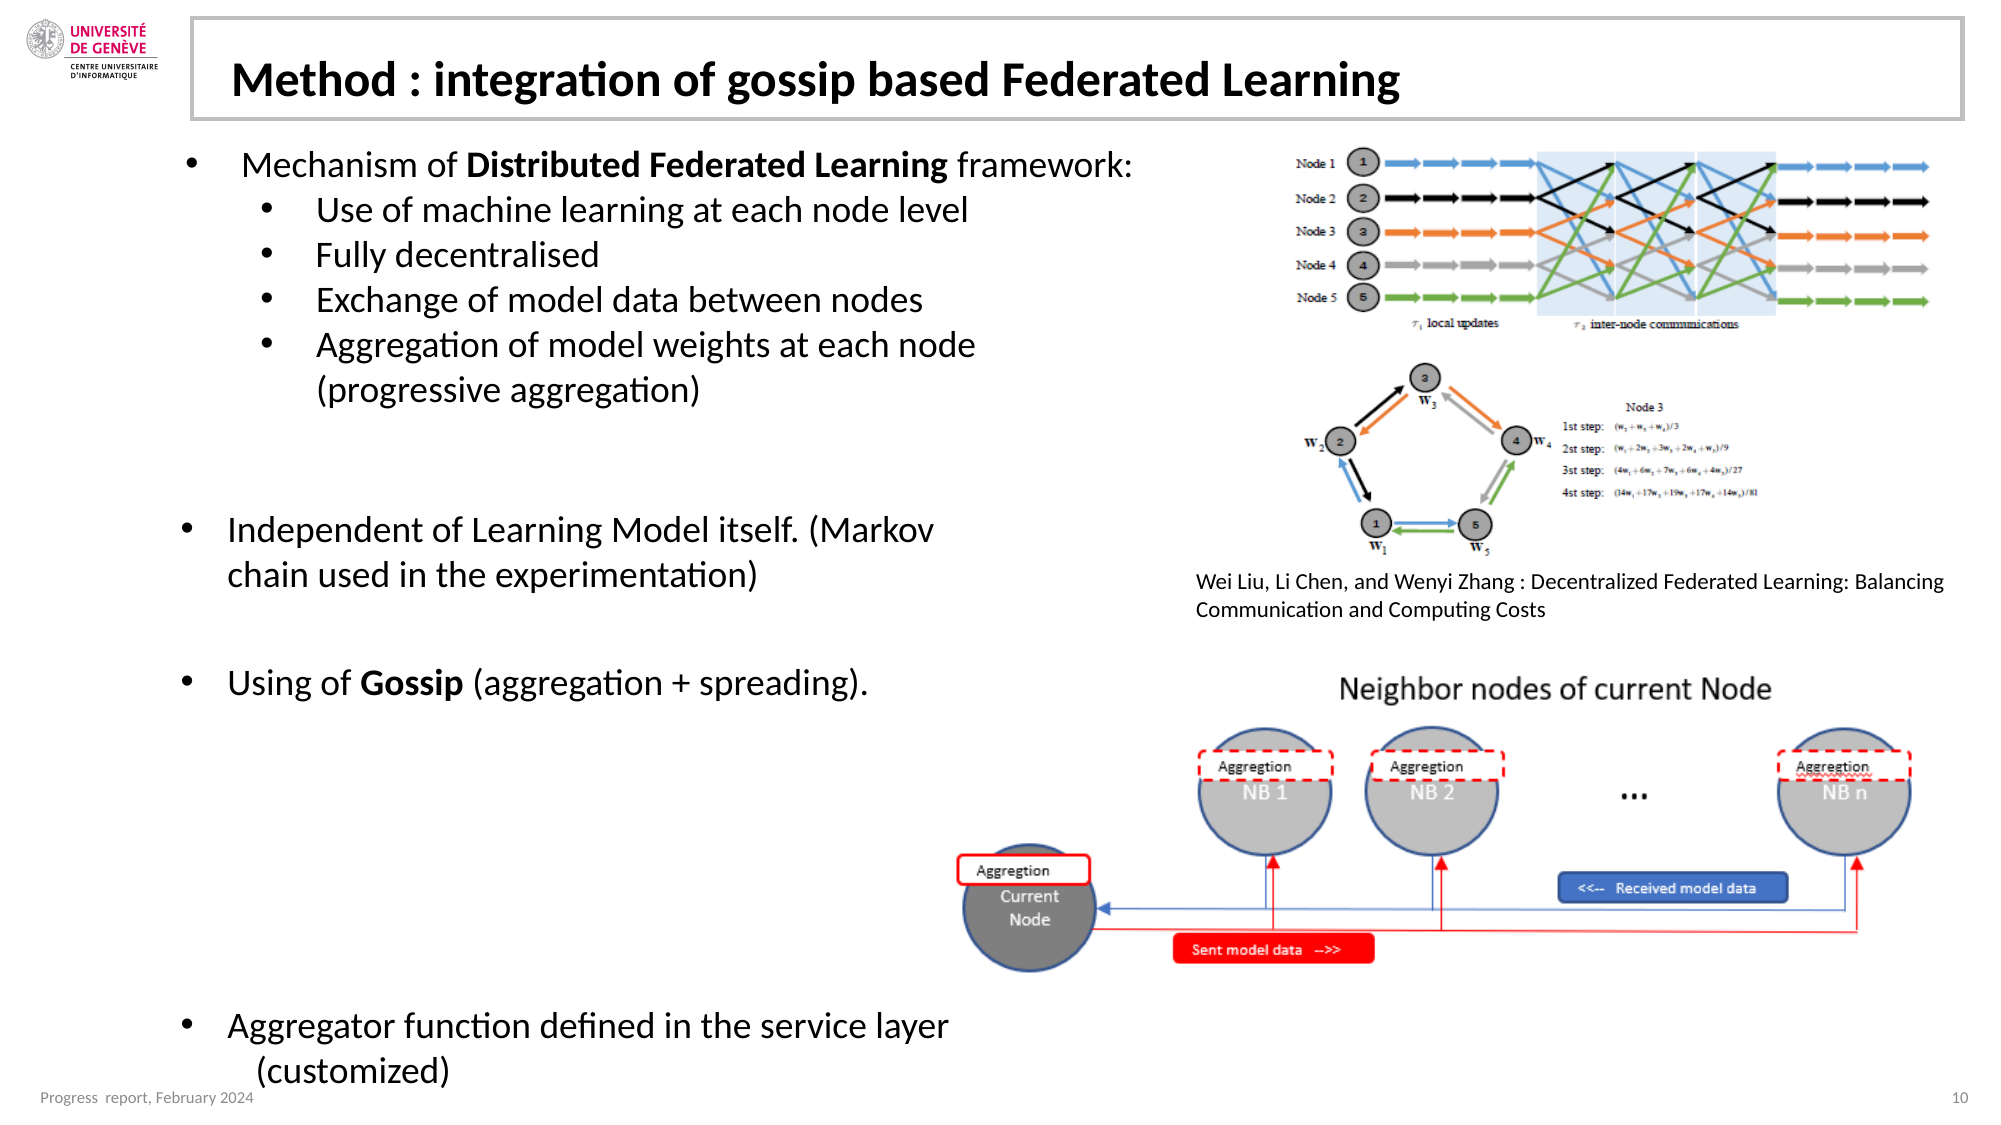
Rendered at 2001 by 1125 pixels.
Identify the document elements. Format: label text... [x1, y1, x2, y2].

slide_number 10 [1906, 1073, 1984, 1120]
text_box Aggregator function defined in the service layer (customized) [165, 993, 1110, 1099]
text_box Independent of Learning Model itself. (Markov chain used in the experimentation) [165, 497, 1019, 603]
text_box [192, 18, 1963, 119]
picture [21, 10, 166, 88]
text_box Using of Gossip (aggregation + spreading). [165, 650, 888, 711]
picture [1241, 128, 1945, 563]
picture [888, 647, 1963, 1024]
text_box Mechanism of Distributed Federated Learning framework: Use of machine learning at each node level Fully decentralised Exchange of model data between nodes Aggregation of model weights at each node (progressive aggregation) [170, 132, 1242, 418]
text_box Wei Liu, Li Chen, and Wenyi Zhang : Decentralized Federated Learning: Balancing Communication and Computing Costs [1180, 559, 2000, 630]
text_box Method : integration of gossip based Federated Learning [216, 39, 1914, 115]
text_box Progress report, February 2024 [25, 1073, 426, 1120]
